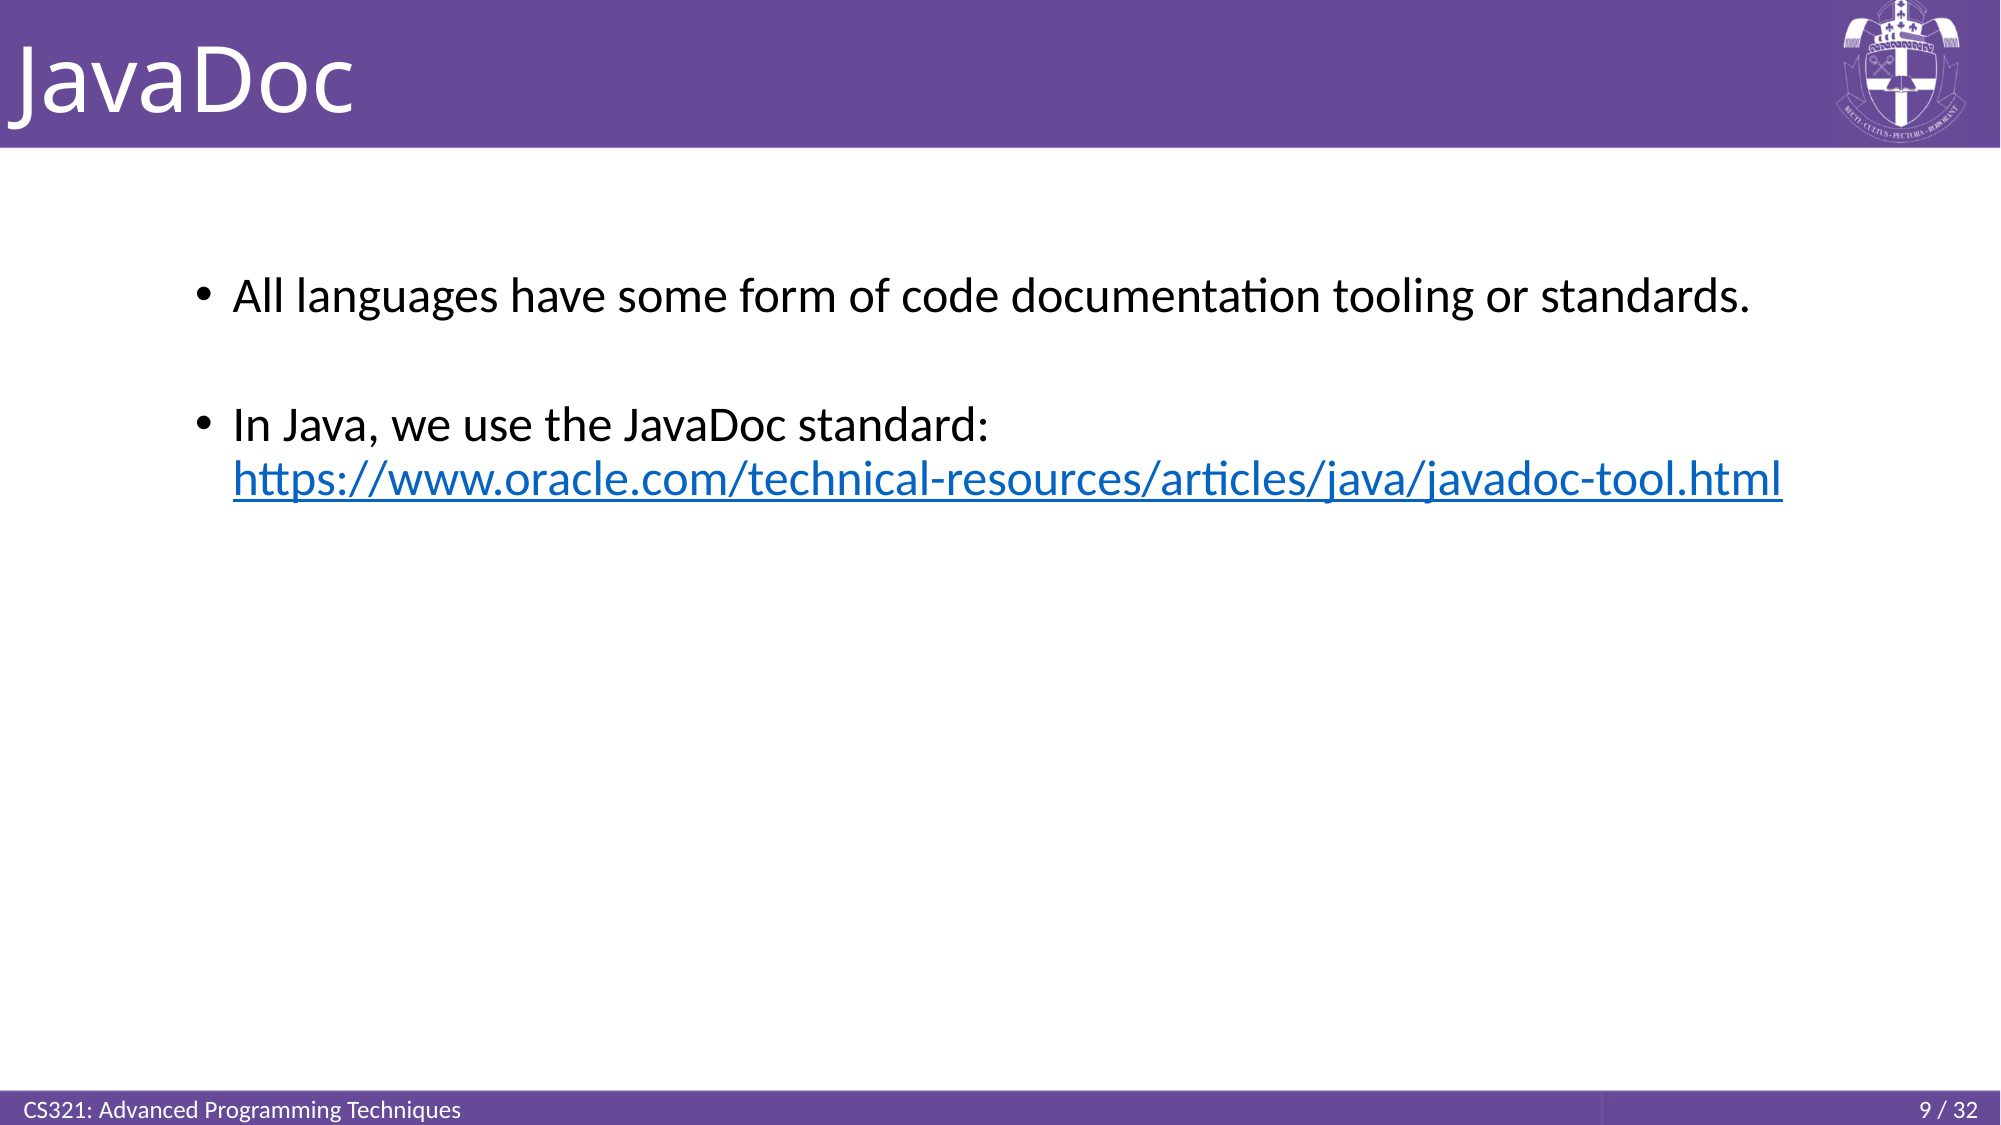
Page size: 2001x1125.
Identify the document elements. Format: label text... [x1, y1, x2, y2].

picture [0, 0, 2001, 1125]
slide_number 9 / 32 [1862, 1078, 1994, 1125]
list All languages have some form of code documentation tooling or standards. In Java, we use the JavaDoc standard: https://www.oracle.com/technical-resources/articles/java/javadoc-tool.html [105, 191, 1831, 906]
title JavaDoc [0, 0, 1725, 192]
footer CS321: Advanced Programming Techniques [8, 1078, 499, 1125]
